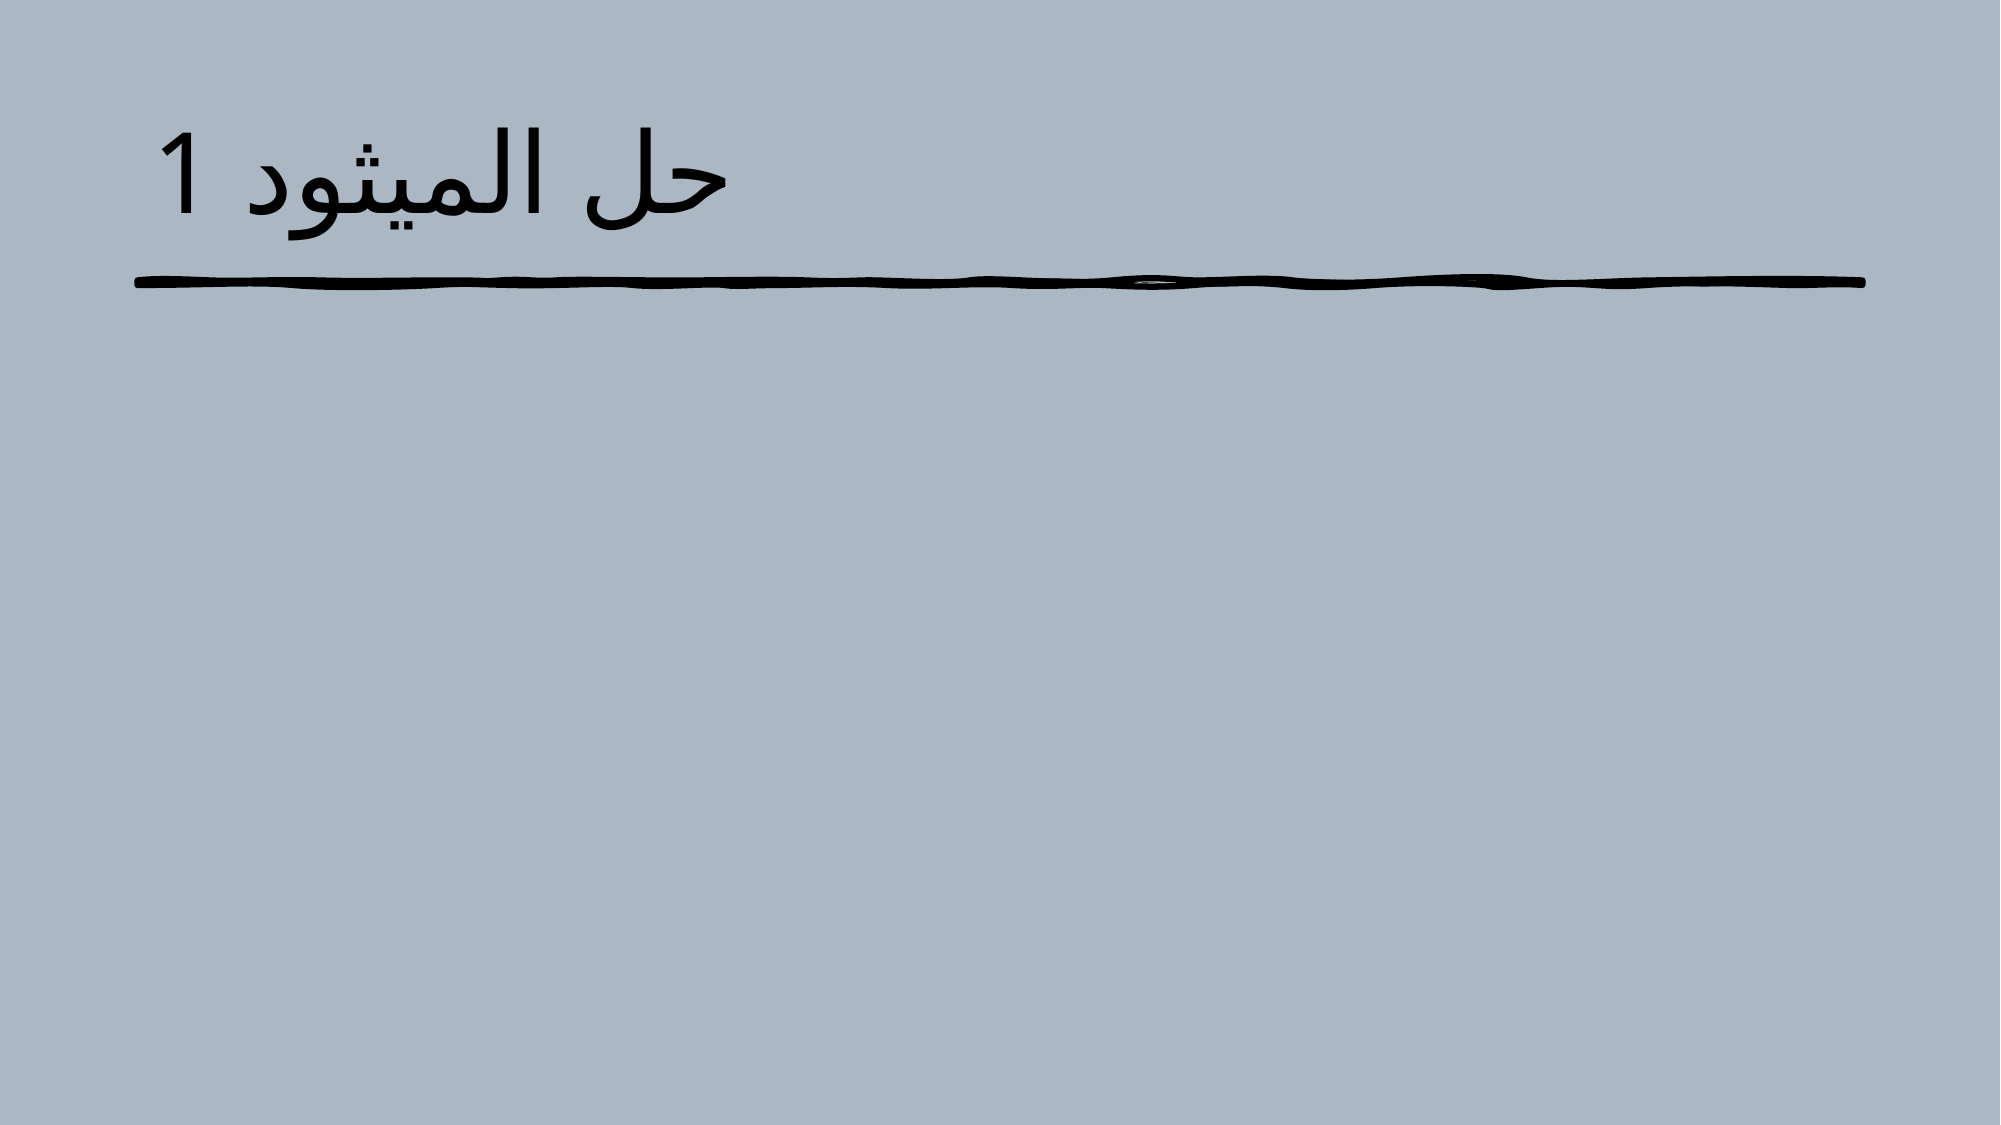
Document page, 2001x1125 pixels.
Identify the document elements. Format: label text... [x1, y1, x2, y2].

title حل الميثود 1 [137, 59, 1863, 278]
